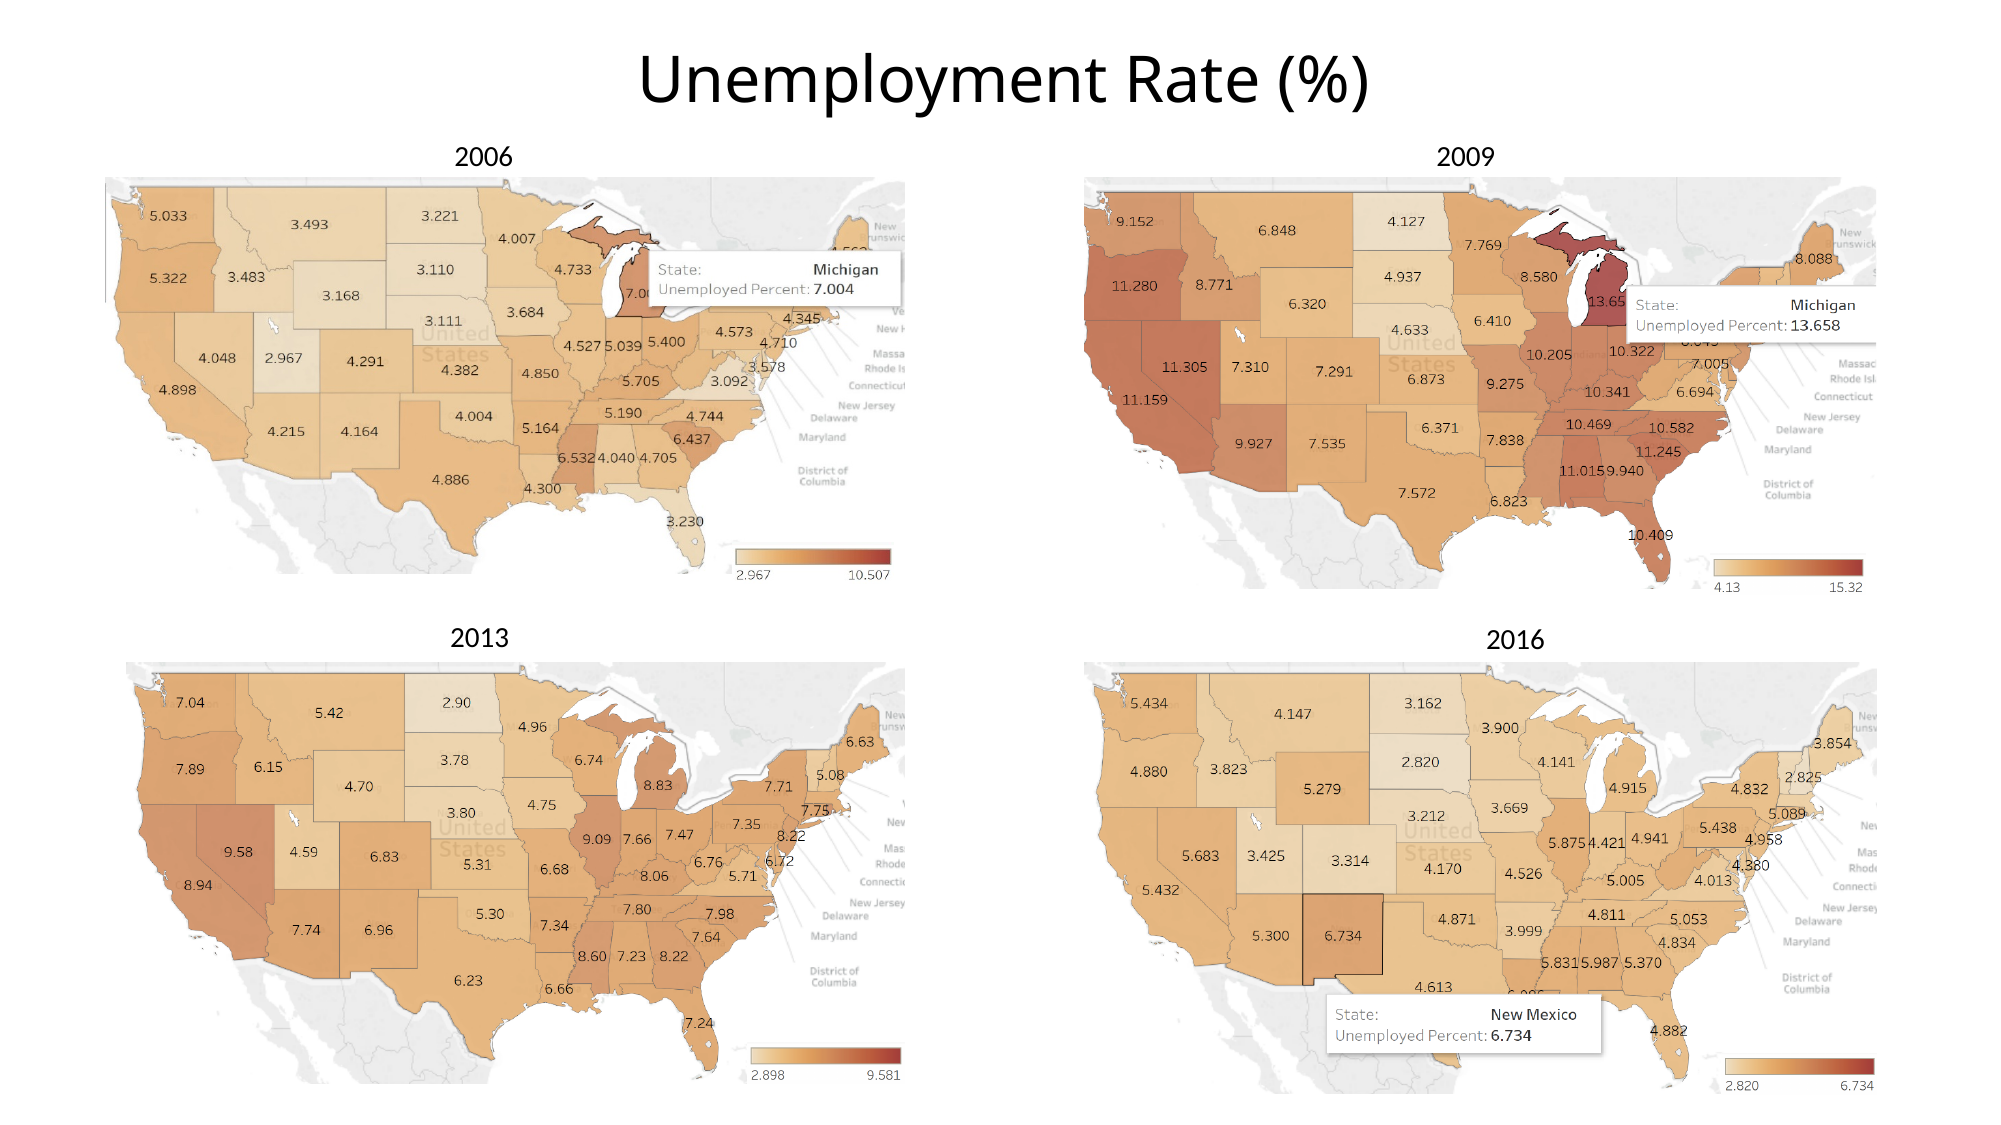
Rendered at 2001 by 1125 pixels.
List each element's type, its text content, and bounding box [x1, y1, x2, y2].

picture [105, 177, 905, 584]
picture [1084, 662, 1877, 1095]
text_box 2009 [1421, 129, 1511, 177]
picture [1084, 177, 1877, 595]
text_box 2013 [435, 610, 525, 661]
text_box 2006 [439, 129, 536, 177]
text_box Unemployment Rate (%) [140, 39, 1866, 133]
text_box 2016 [1471, 612, 1560, 662]
picture [126, 662, 905, 1084]
